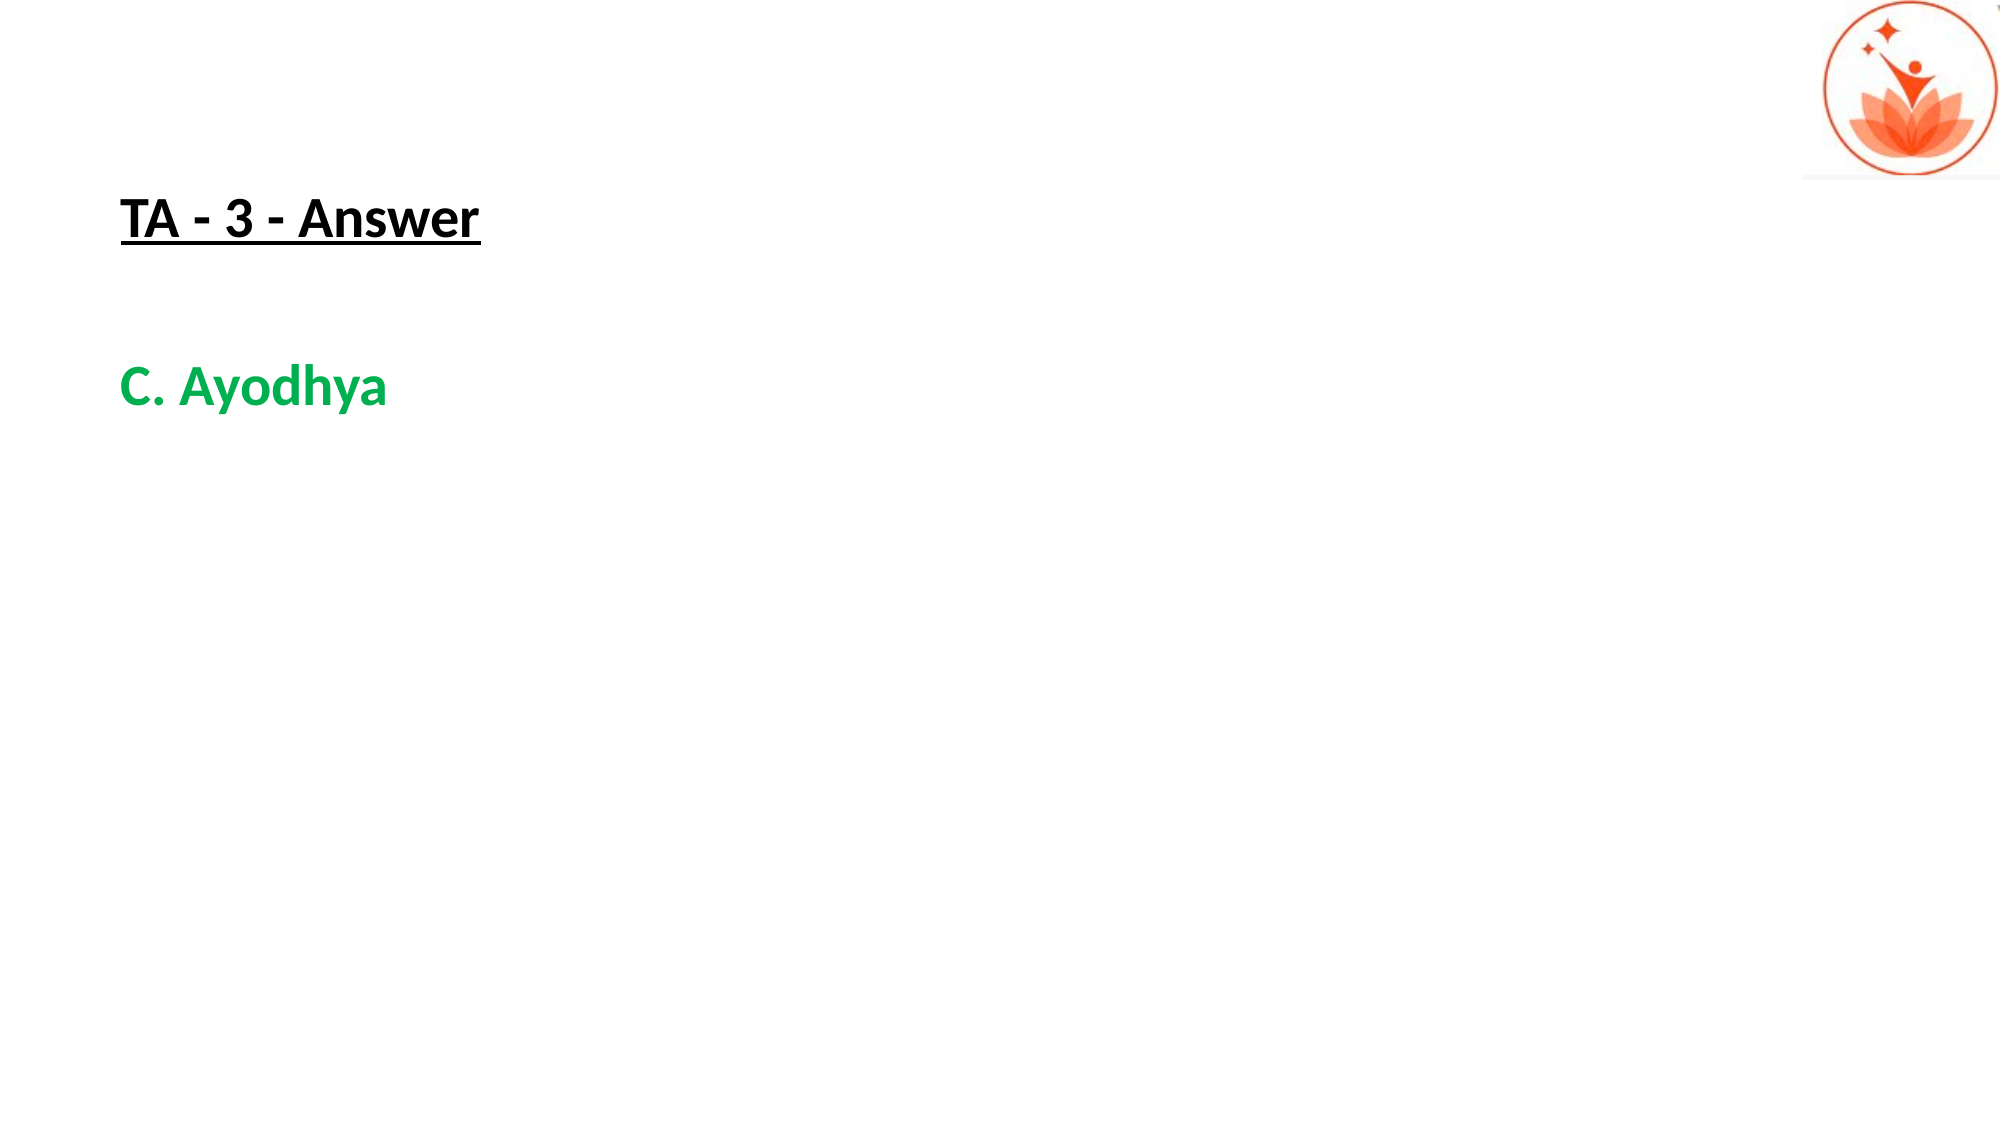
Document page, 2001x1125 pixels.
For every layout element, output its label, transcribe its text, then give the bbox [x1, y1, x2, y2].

text_box TA - 3 - Answer C. Ayodhya [105, 179, 1804, 360]
picture [1803, 0, 2000, 180]
